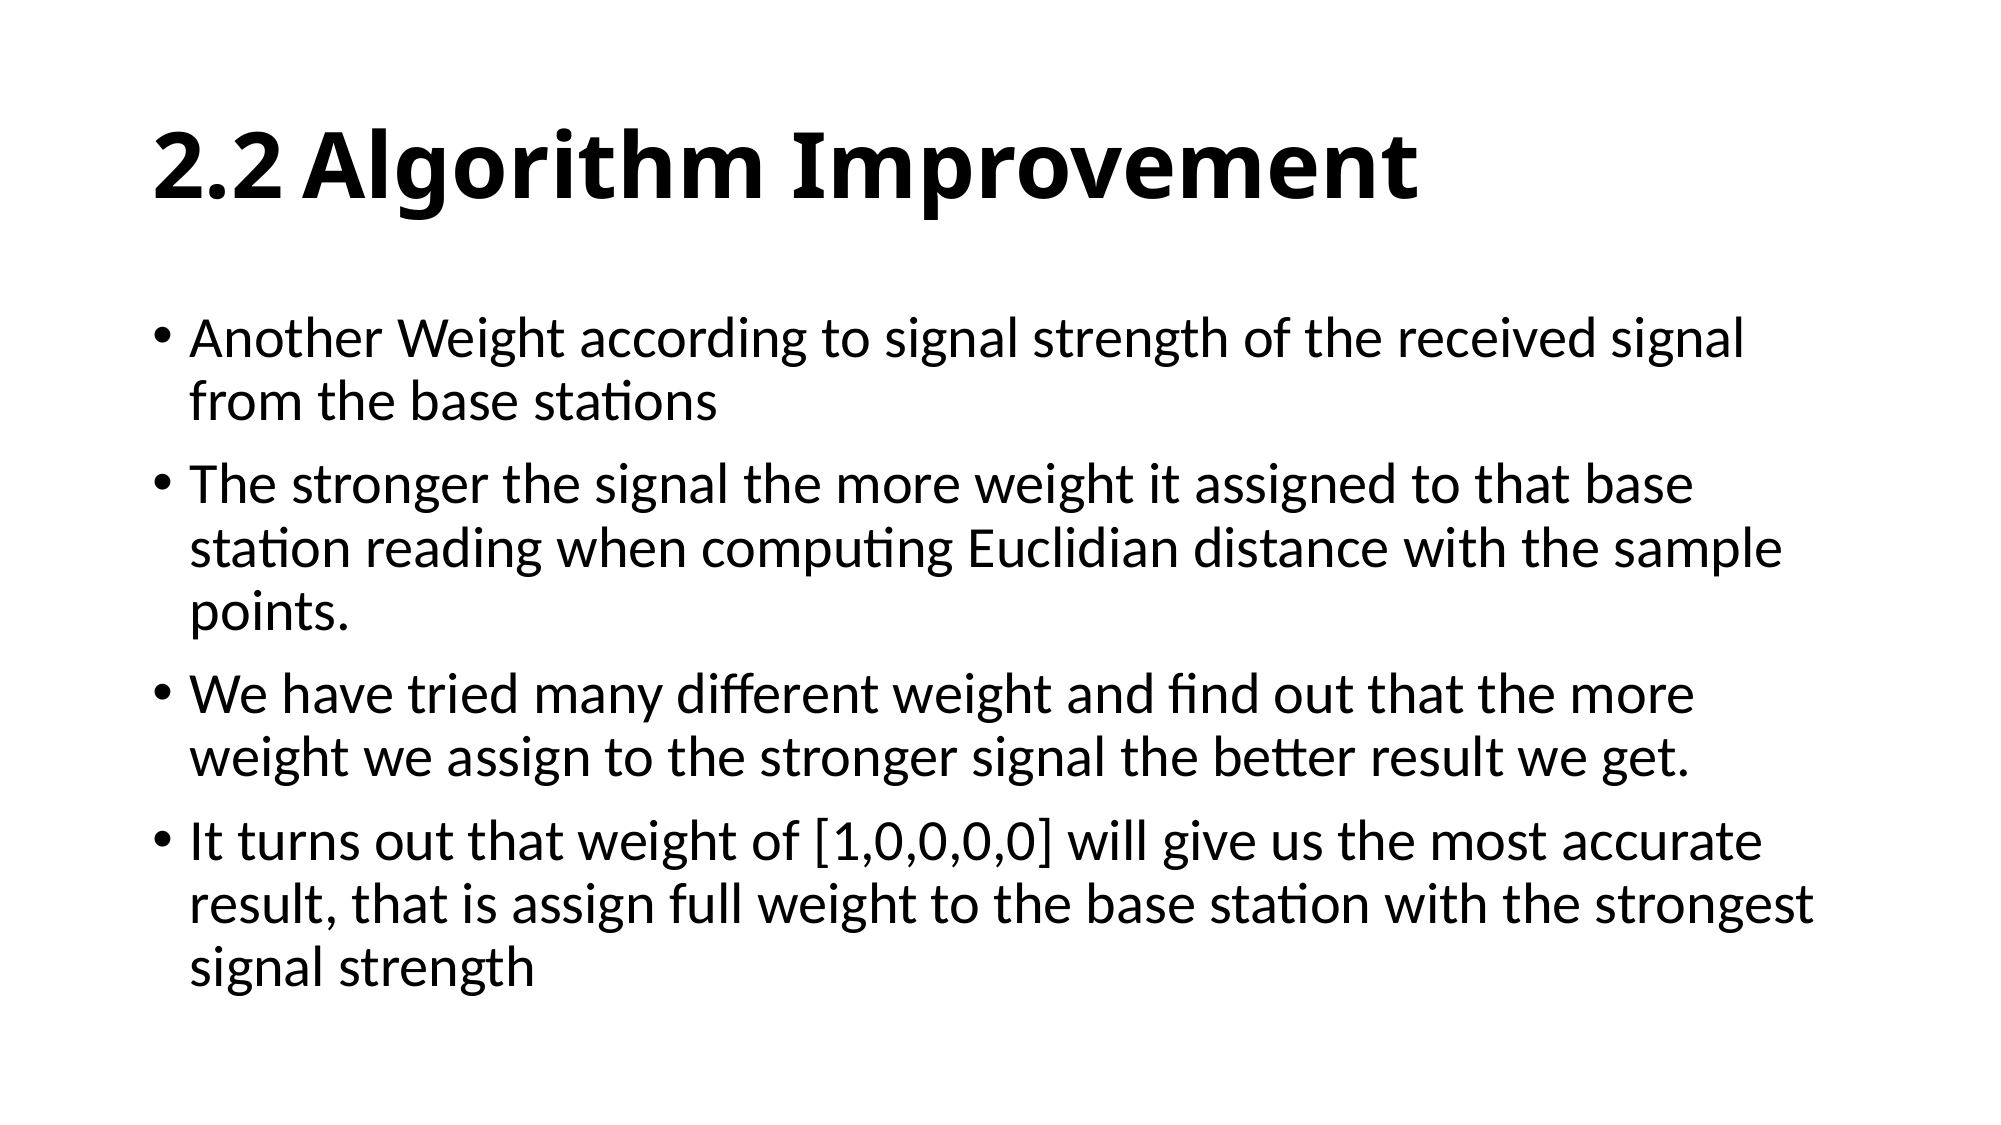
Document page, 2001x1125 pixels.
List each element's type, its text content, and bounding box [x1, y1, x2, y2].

list Another Weight according to signal strength of the received signal from the base stations The stronger the signal the more weight it assigned to that base station reading when computing Euclidian distance with the sample points. We have tried many different weight and find out that the more weight we assign to the stronger signal the better result we get. It turns out that weight of [1,0,0,0,0] will give us the most accurate result, that is assign full weight to the base station with the strongest signal strength [137, 299, 1863, 1014]
title 2.2 Algorithm Improvement [137, 59, 1863, 278]
